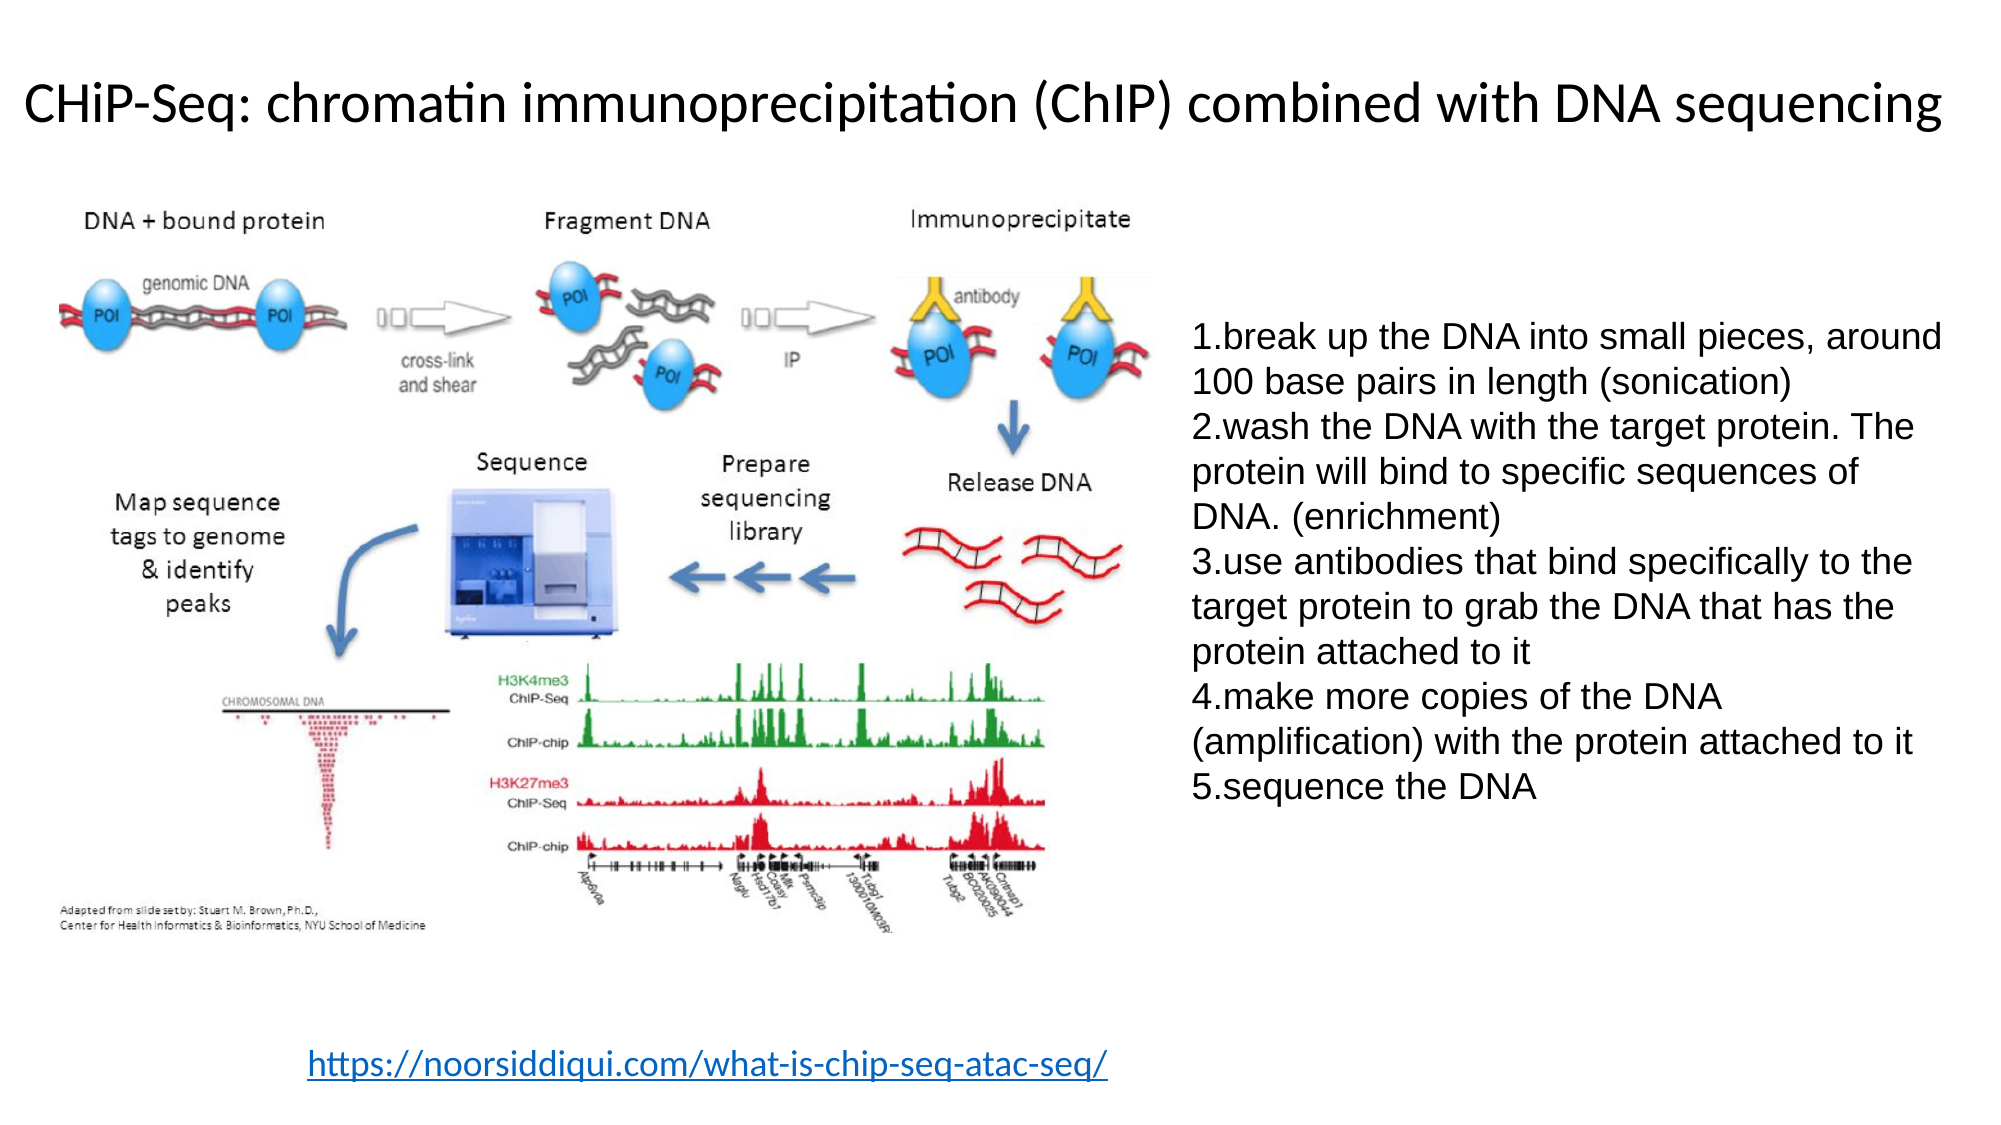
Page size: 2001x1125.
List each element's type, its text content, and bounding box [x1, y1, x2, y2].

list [59, 192, 1154, 933]
text_box CHiP-Seq: chromatin immunoprecipitation (ChIP) combined with DNA sequencing [0, 56, 2000, 142]
text_box https://noorsiddiqui.com/what-is-chip-seq-atac-seq/ [292, 1031, 1123, 1091]
text_box break up the DNA into small pieces, around 100 base pairs in length (sonication) wash the DNA with the target protein. The protein will bind to specific sequences of DNA. (enrichment) use antibodies that bind specifically to the target protein to grab the DNA that has the protein attached to it make more copies of the DNA (amplification) with the protein attached to it sequence the DNA [1176, 304, 1967, 815]
